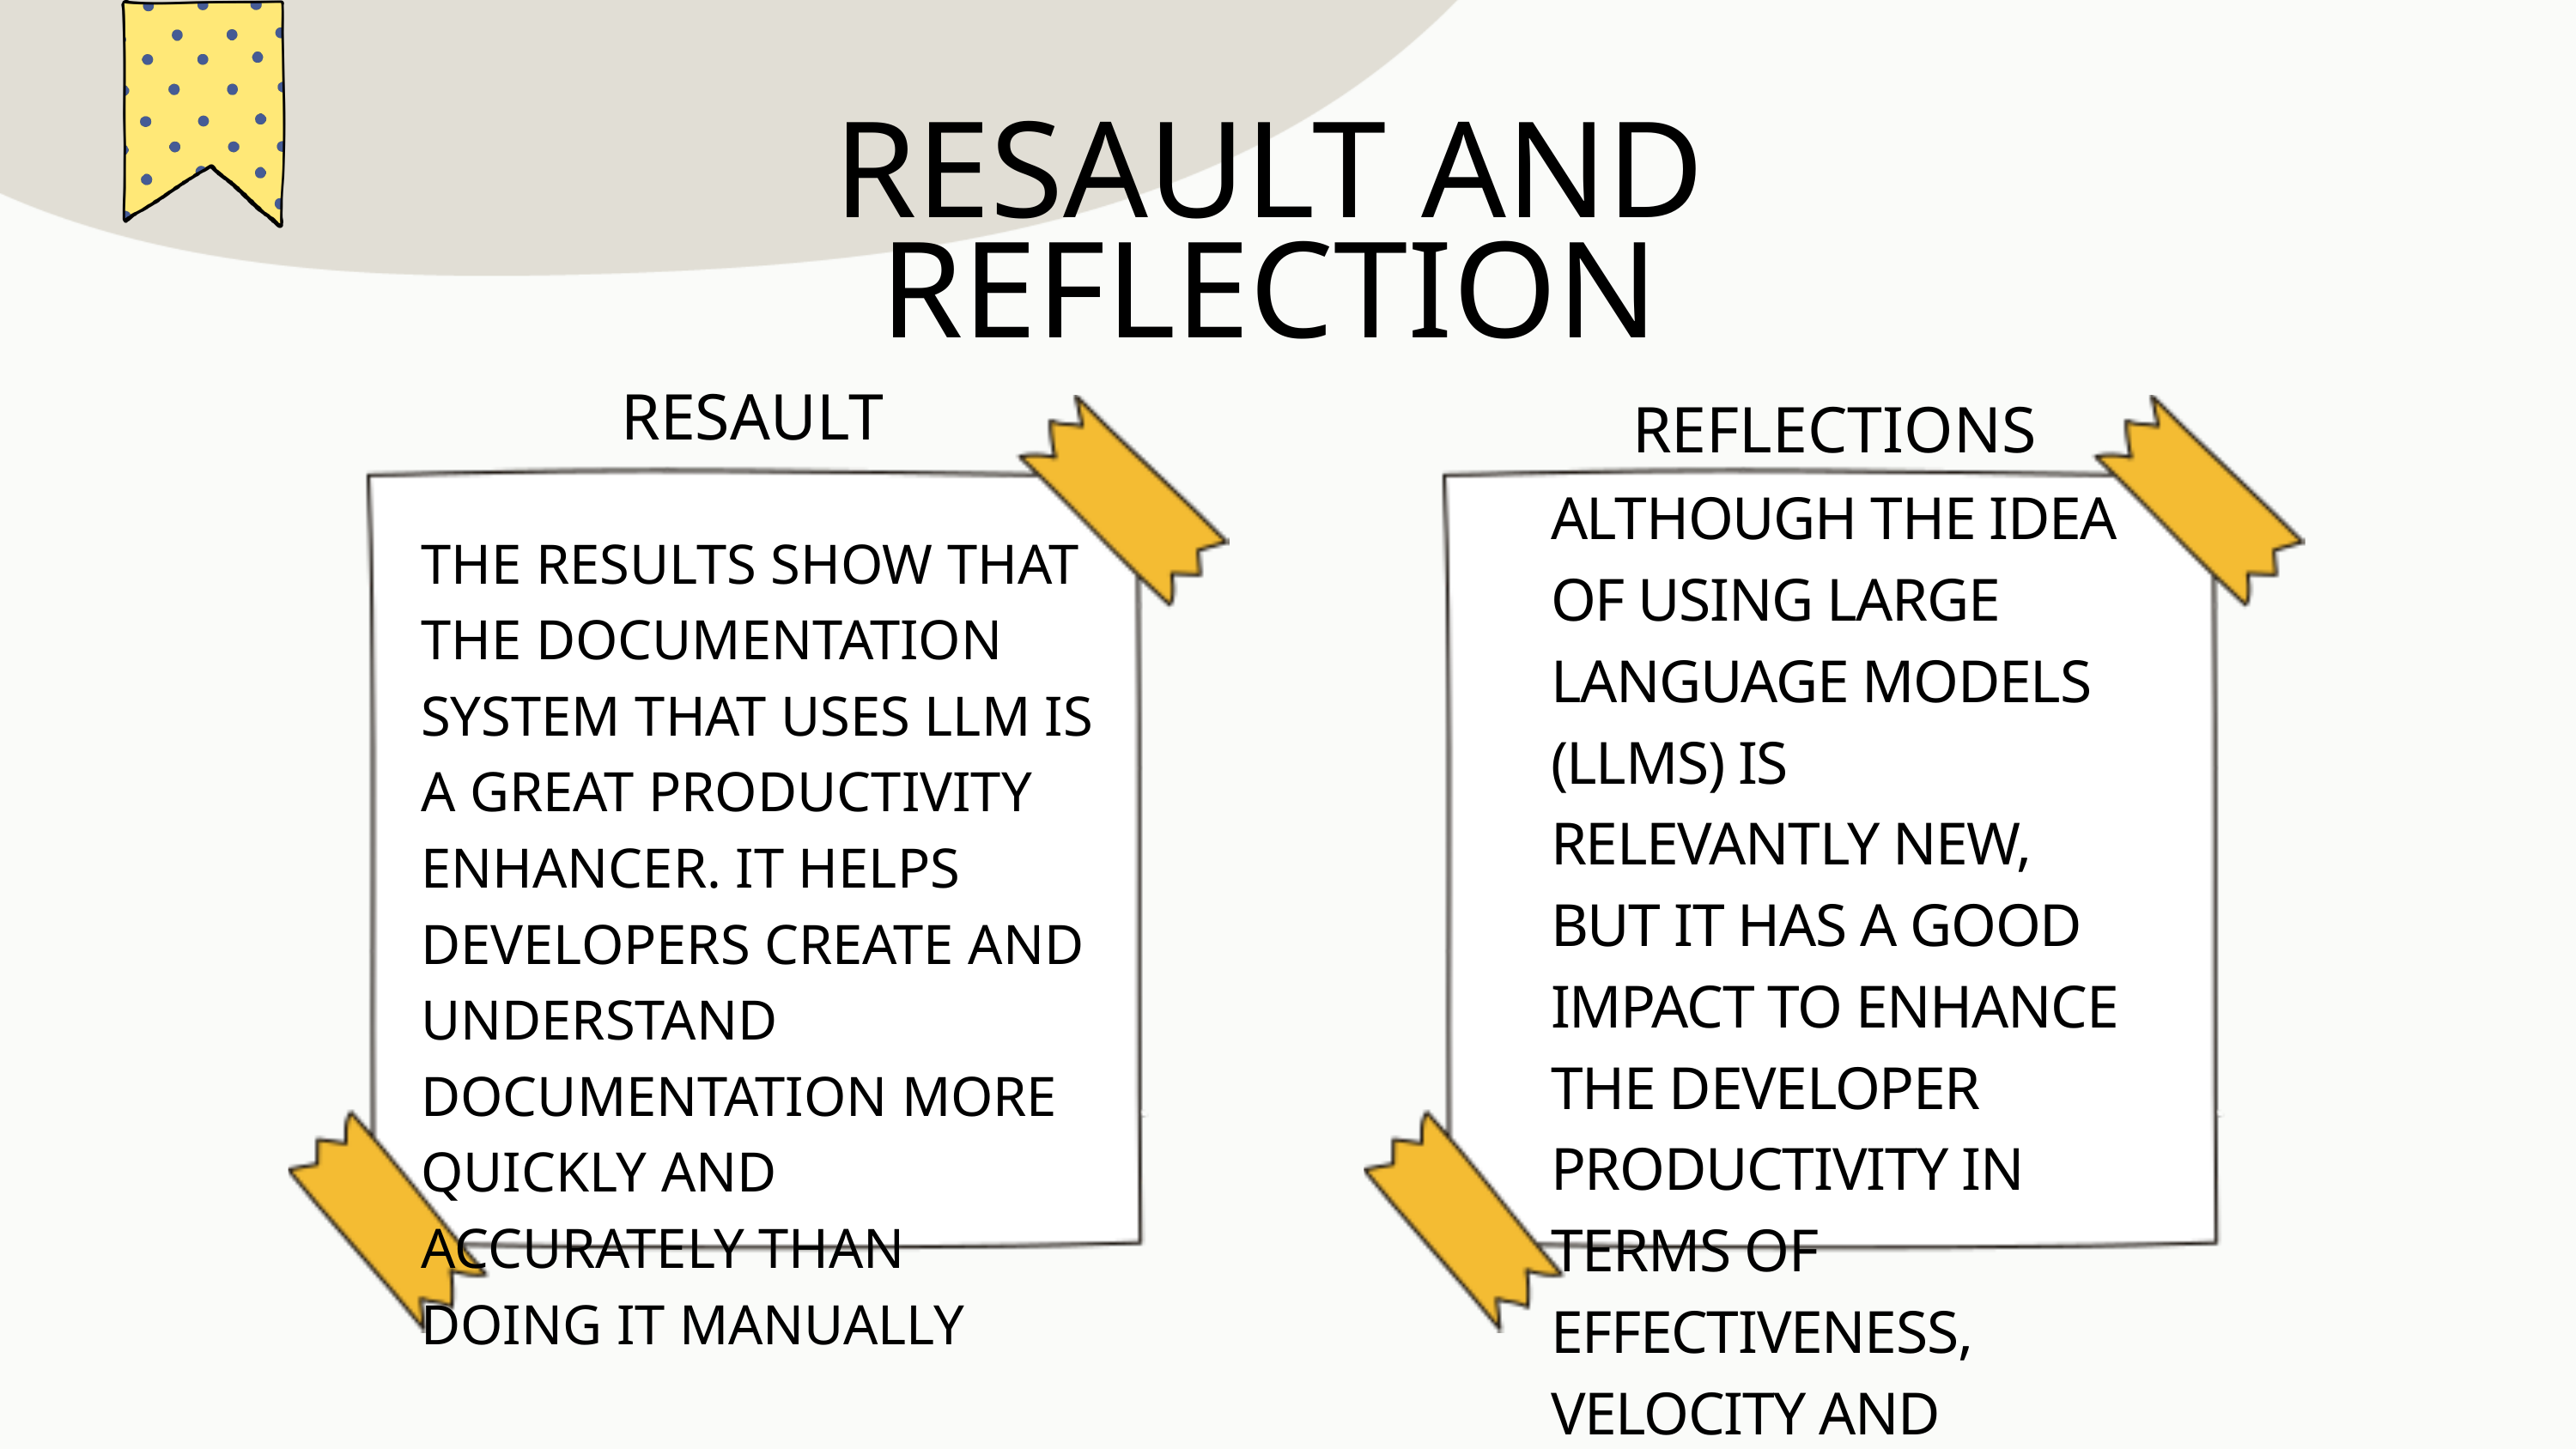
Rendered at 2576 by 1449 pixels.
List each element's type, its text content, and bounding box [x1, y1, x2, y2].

text_box ALTHOUGH THE IDEA OF USING LARGE LANGUAGE MODELS (LLMS) IS RELEVANTLY NEW, BUT IT HAS A GOOD IMPACT TO ENHANCE THE DEVELOPER PRODUCTIVITY IN TERMS OF EFFECTIVENESS, VELOCITY AND QUALITY. [1550, 470, 2118, 1449]
text_box RESAULT [204, 363, 1319, 453]
text_box [1364, 465, 2306, 1333]
text_box THE RESULTS SHOW THAT THE DOCUMENTATION SYSTEM THAT USES LLM IS A GREAT PRODUCTIVITY ENHANCER. IT HELPS DEVELOPERS CREATE AND UNDERSTAND DOCUMENTATION MORE QUICKLY AND ACCURATELY THAN DOING IT MANUALLY [421, 518, 1097, 1355]
text_box RESAULT AND REFLECTION [537, 124, 2002, 365]
text_box REFLECTIONS [1277, 376, 2392, 465]
text_box [121, 0, 286, 228]
text_box [0, 0, 2576, 1449]
text_box [288, 453, 1230, 1333]
